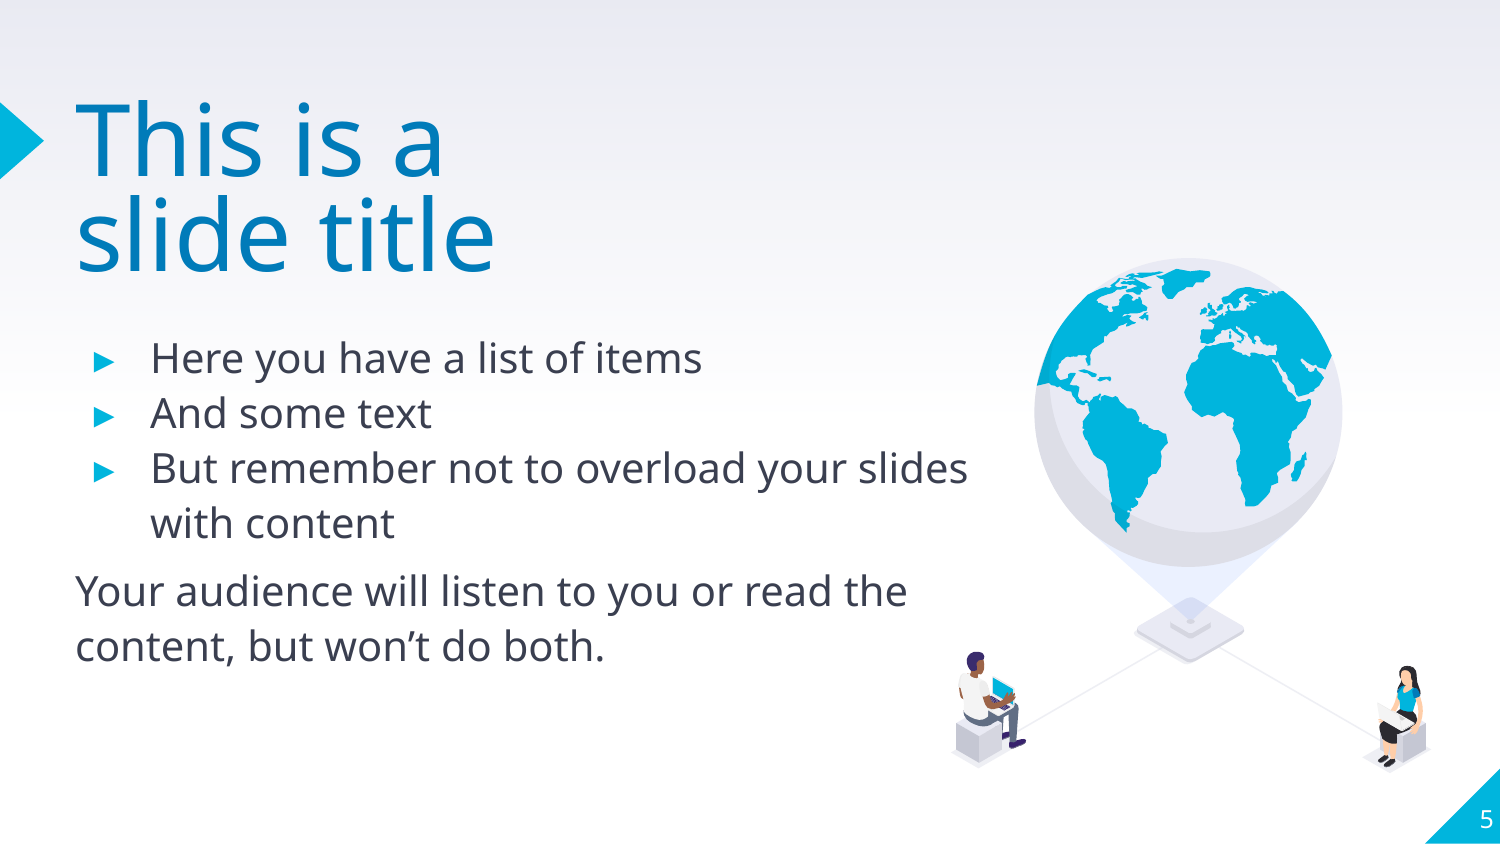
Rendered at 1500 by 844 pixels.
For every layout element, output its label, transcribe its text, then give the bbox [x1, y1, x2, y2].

list Here you have a list of items And some text But remember not to overload your slides with content Your audience will listen to you or read the content, but won’t do both. [75, 327, 945, 761]
slide_number 5 [1418, 760, 1494, 838]
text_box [950, 257, 1432, 774]
title This is a slide title [75, 99, 1001, 277]
